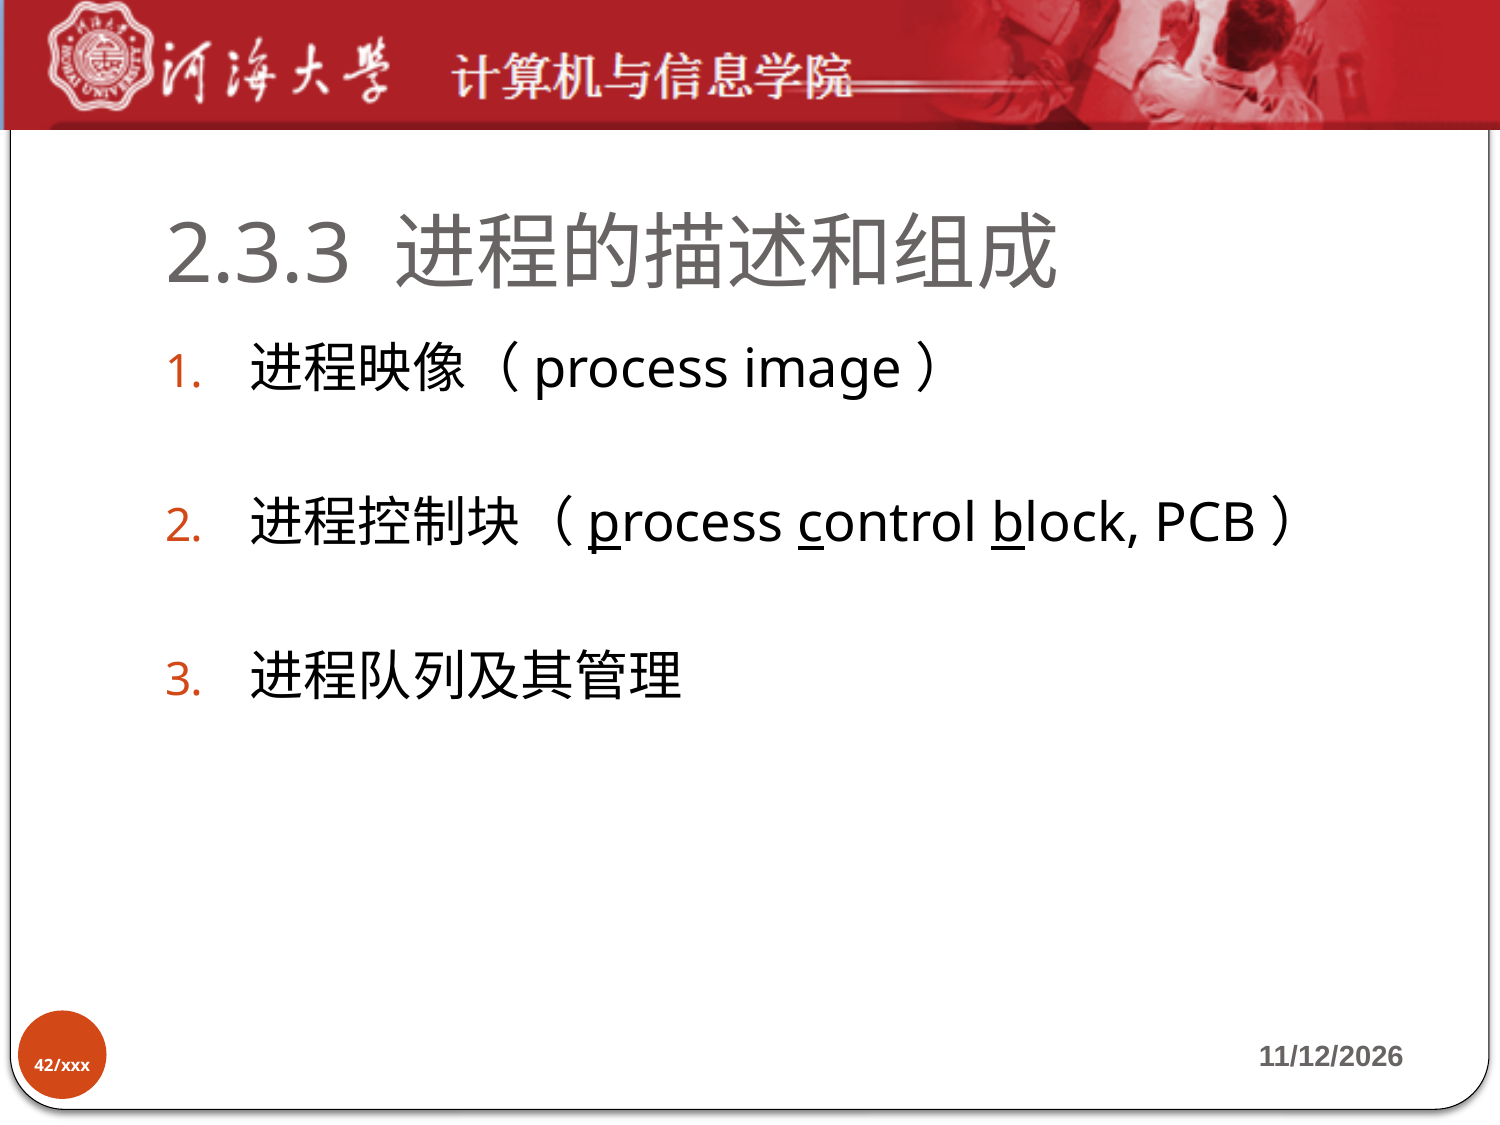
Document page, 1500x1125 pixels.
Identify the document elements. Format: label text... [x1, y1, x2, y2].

title 2.3.3 进程的描述和组成 [150, 142, 1425, 315]
picture [0, 0, 1500, 130]
list 进程映像（process image） 进程控制块（process control block, PCB） 进程队列及其管理 [150, 326, 1425, 988]
slide_number 42/xxx [18, 1010, 107, 1099]
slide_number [1012, 1015, 1419, 1094]
